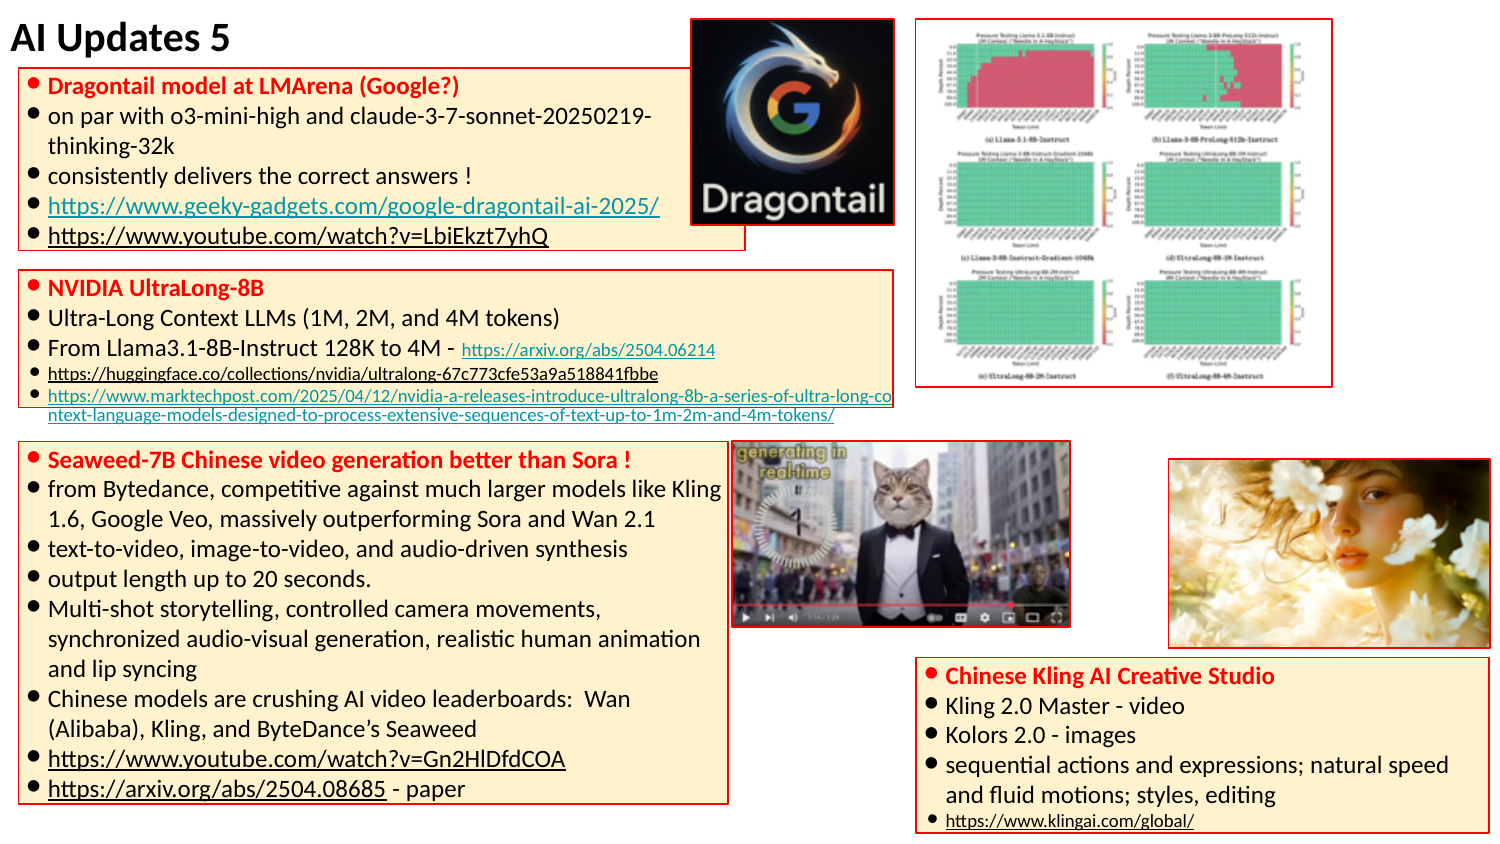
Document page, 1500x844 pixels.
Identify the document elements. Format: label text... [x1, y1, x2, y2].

text_box Dragontail model at LMArena (Google?) on par with o3-mini-high and claude-3-7-sonnet-20250219-thinking-32k consistently delivers the correct answers ! https://www.geeky-gadgets.com/google-dragontail-ai-2025/ https://www.youtube.com/watch?v=LbiEkzt7yhQ [18, 68, 746, 251]
picture [732, 441, 1070, 627]
text_box Seaweed-7B Chinese video generation better than Sora ! from Bytedance, competitive against much larger models like Kling 1.6, Google Veo, massively outperforming Sora and Wan 2.1 text-to-video, image-to-video, and audio-driven synthesis output length up to 20 seconds. Multi-shot storytelling, controlled camera movements, synchronized audio-visual generation, realistic human animation and lip syncing Chinese models are crushing AI video leaderboards: Wan (Alibaba), Kling, and ByteDance’s Seaweed https://www.youtube.com/watch?v=Gn2HlDfdCOA https://arxiv.org/abs/2504.08685 - paper [18, 441, 728, 804]
picture [691, 19, 894, 225]
picture [915, 19, 1332, 387]
text_box Chinese Kling AI Creative Studio Kling 2.0 Master - video Kolors 2.0 - images sequential actions and expressions; natural speed and fluid motions; styles, editing https://www.klingai.com/global/ [916, 657, 1490, 833]
text_box AI Updates 5 [9, 8, 329, 62]
text_box NVIDIA UltraLong-8B Ultra-Long Context LLMs (1M, 2M, and 4M tokens) From Llama3.1-8B-Instruct 128K to 4M - https://arxiv.org/abs/2504.06214 https://huggingface.co/collections/nvidia/ultralong-67c773cfe53a9a518841fbbe https://www.marktechpost.com/2025/04/12/nvidia-a-releases-introduce-ultralong-8b-a-series-of-ultra-long-context-language-models-designed-to-process-extensive-sequences-of-text-up-to-1m-2m-and-4m-tokens/ [18, 269, 894, 408]
picture [1169, 459, 1490, 648]
